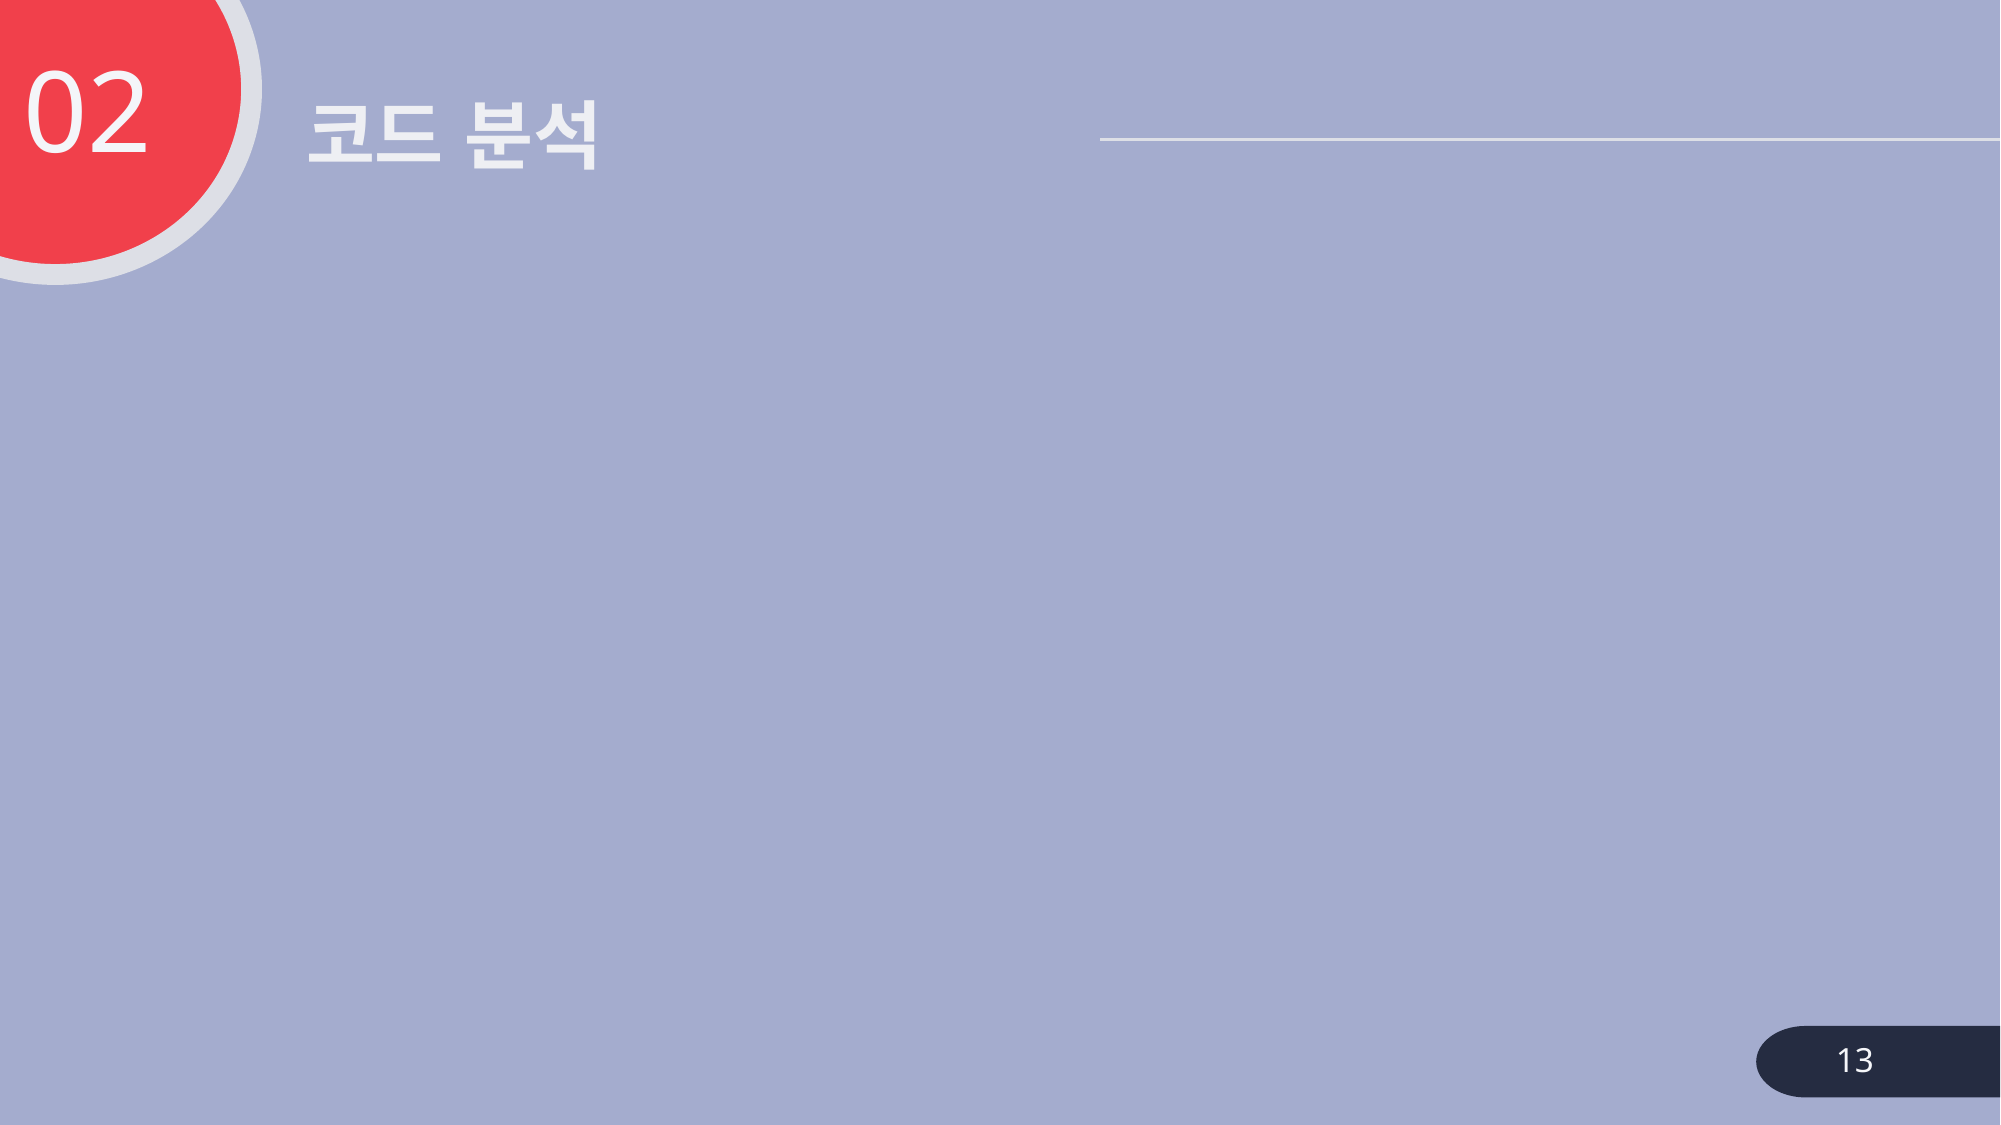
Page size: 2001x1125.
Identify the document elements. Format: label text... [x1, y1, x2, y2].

list 02 [0, 47, 167, 186]
title 코드 분석 [290, 89, 1100, 191]
slide_number 13 [1820, 1031, 1984, 1092]
